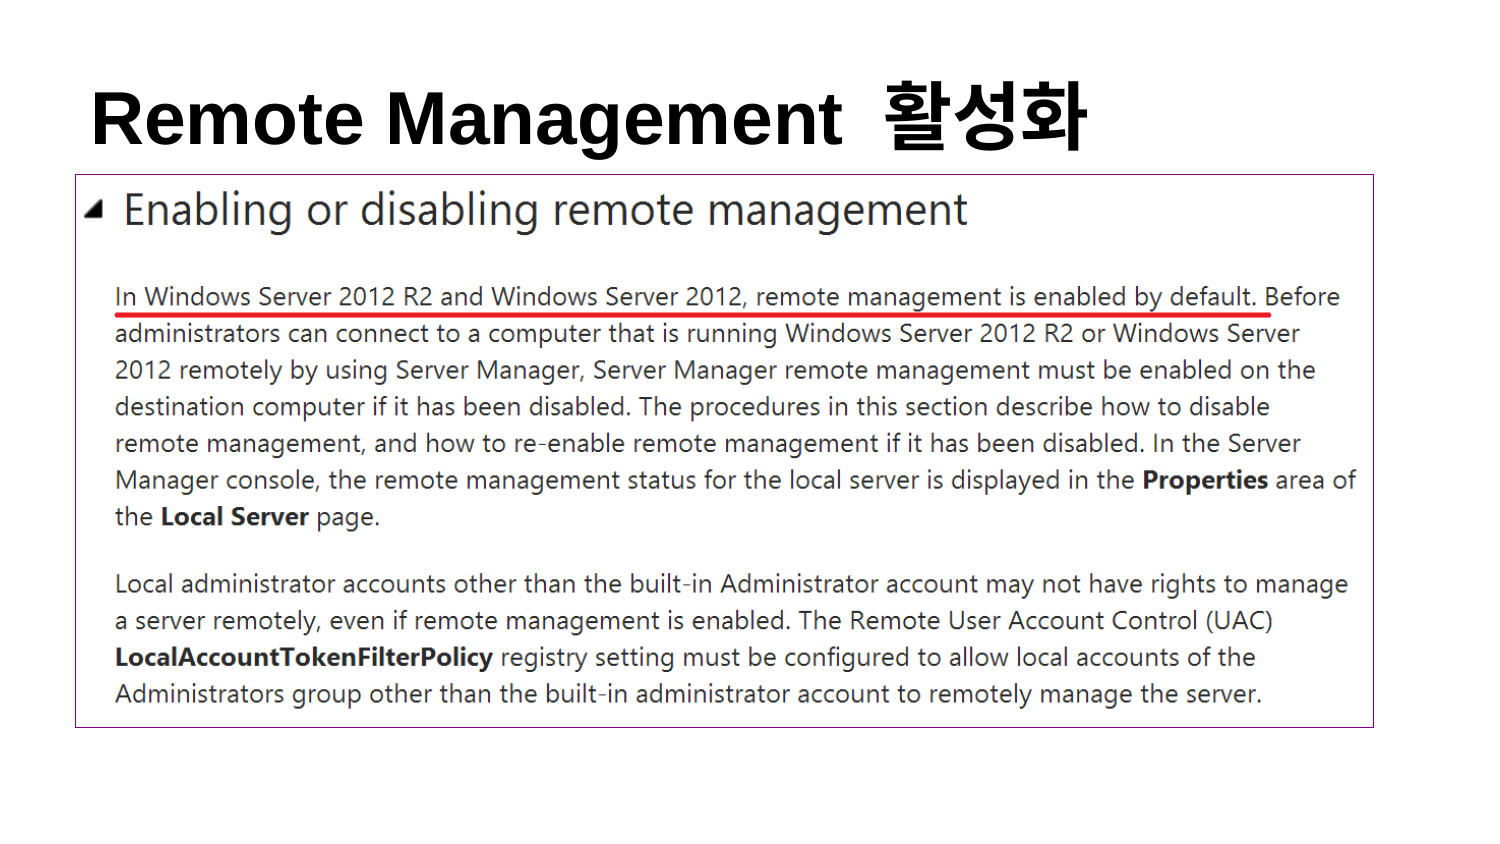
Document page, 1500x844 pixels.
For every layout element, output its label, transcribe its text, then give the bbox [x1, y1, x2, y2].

title Remote Management 활성화 [75, 33, 1425, 175]
picture [74, 174, 1374, 728]
